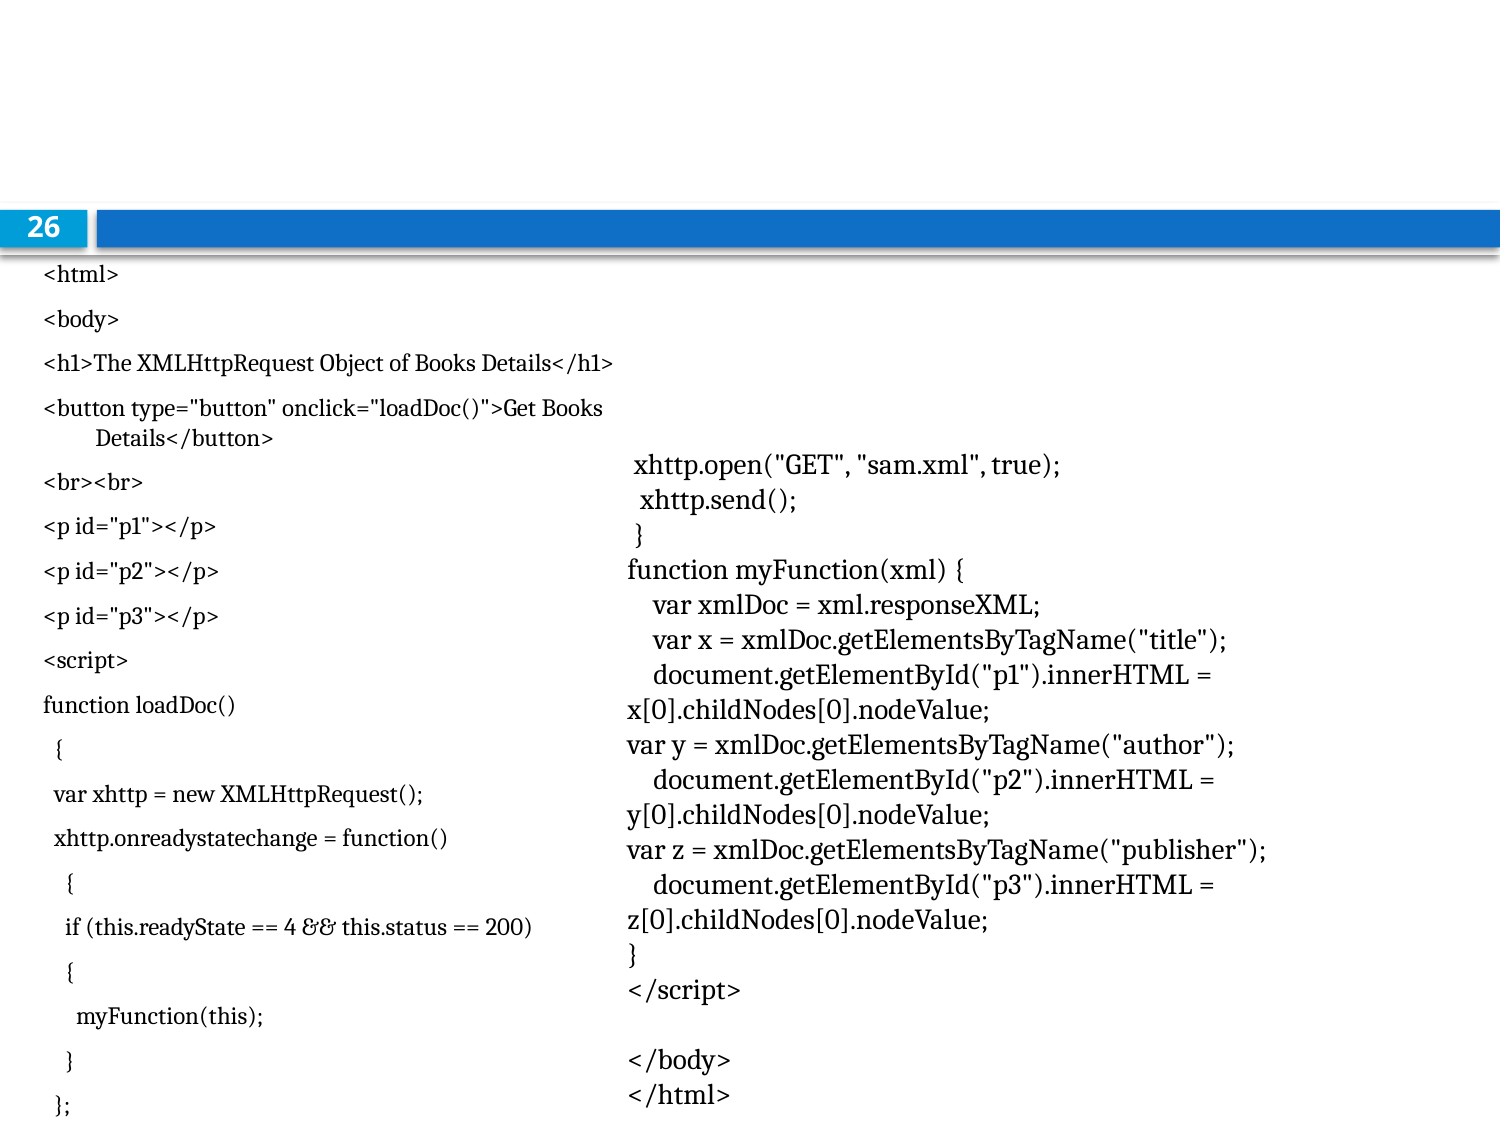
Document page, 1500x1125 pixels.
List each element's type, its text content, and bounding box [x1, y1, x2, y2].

slide_number 26 [0, 208, 88, 249]
text_box xhttp.open("GET", "sam.xml", true); xhttp.send(); } function myFunction(xml) { var xmlDoc = xml.responseXML; var x = xmlDoc.getElementsByTagName("title"); document.getElementById("p1").innerHTML = x[0].childNodes[0].nodeValue; var y = xmlDoc.getElementsByTagName("author"); document.getElementById("p2").innerHTML = y[0].childNodes[0].nodeValue; var z = xmlDoc.getElementsByTagName("publisher"); document.getElementById("p3").innerHTML = z[0].childNodes[0].nodeValue; } </script> </body> </html> [612, 438, 1500, 1118]
list <html> <body> <h1>The XMLHttpRequest Object of Books Details</h1> <button type="button" onclick="loadDoc()">Get Books Details</button> <br><br> <p id="p1"></p> <p id="p2"></p> <p id="p3"></p> <script> function loadDoc() { var xhttp = new XMLHttpRequest(); xhttp.onreadystatechange = function() { if (this.readyState == 4 && this.status == 200) { myFunction(this); } }; [27, 249, 804, 988]
